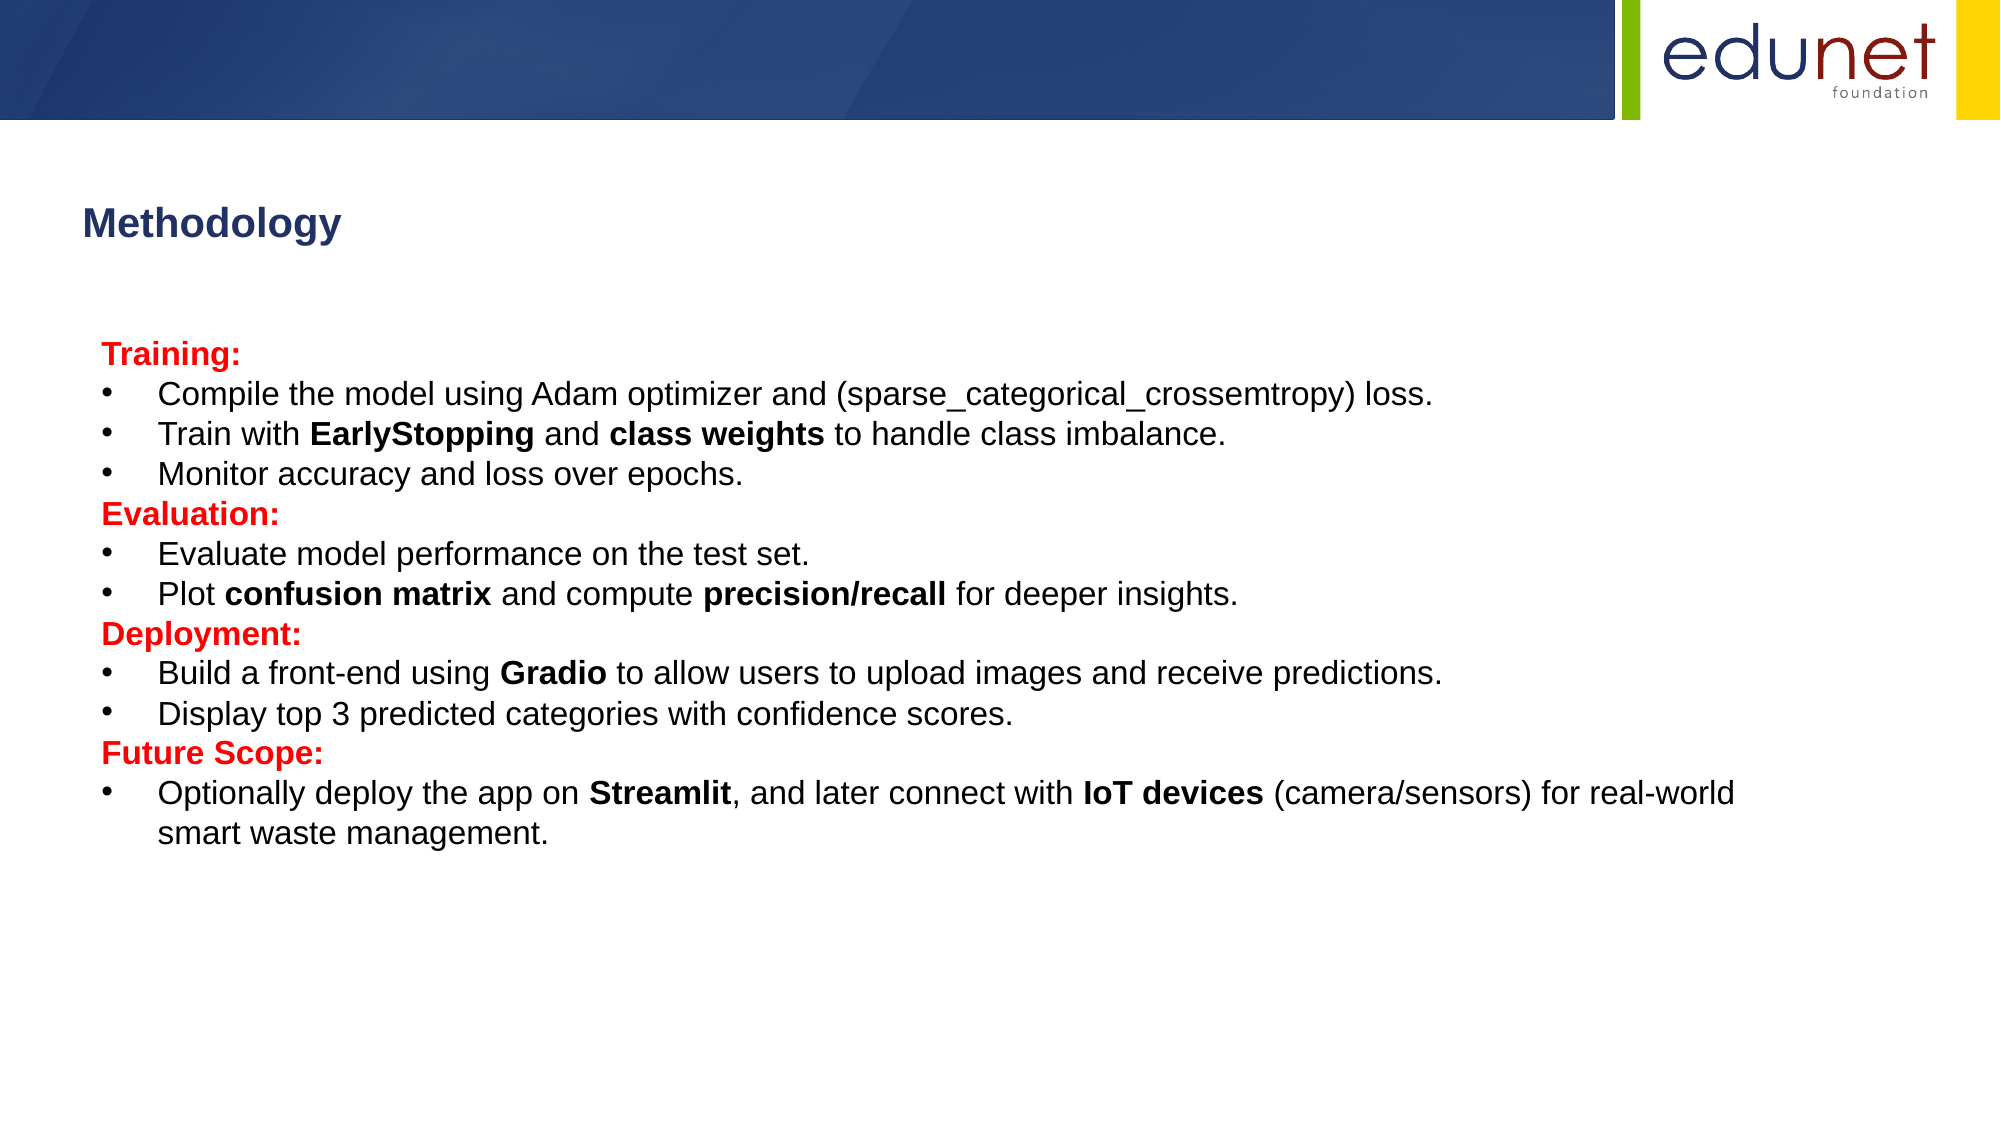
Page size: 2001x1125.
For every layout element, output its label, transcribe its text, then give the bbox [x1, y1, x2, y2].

text_box Training: Compile the model using Adam optimizer and (sparse_categorical_crossemtropy) loss. Train with EarlyStopping and class weights to handle class imbalance. Monitor accuracy and loss over epochs. Evaluation: Evaluate model performance on the test set. Plot confusion matrix and compute precision/recall for deeper insights. Deployment: Build a front-end using Gradio to allow users to upload images and receive predictions. Display top 3 predicted categories with confidence scores. Future Scope: Optionally deploy the app on Streamlit, and later connect with IoT devices (camera/sensors) for real-world smart waste management. [86, 324, 1821, 899]
text_box Methodology [67, 188, 769, 313]
picture [1652, 12, 1948, 108]
